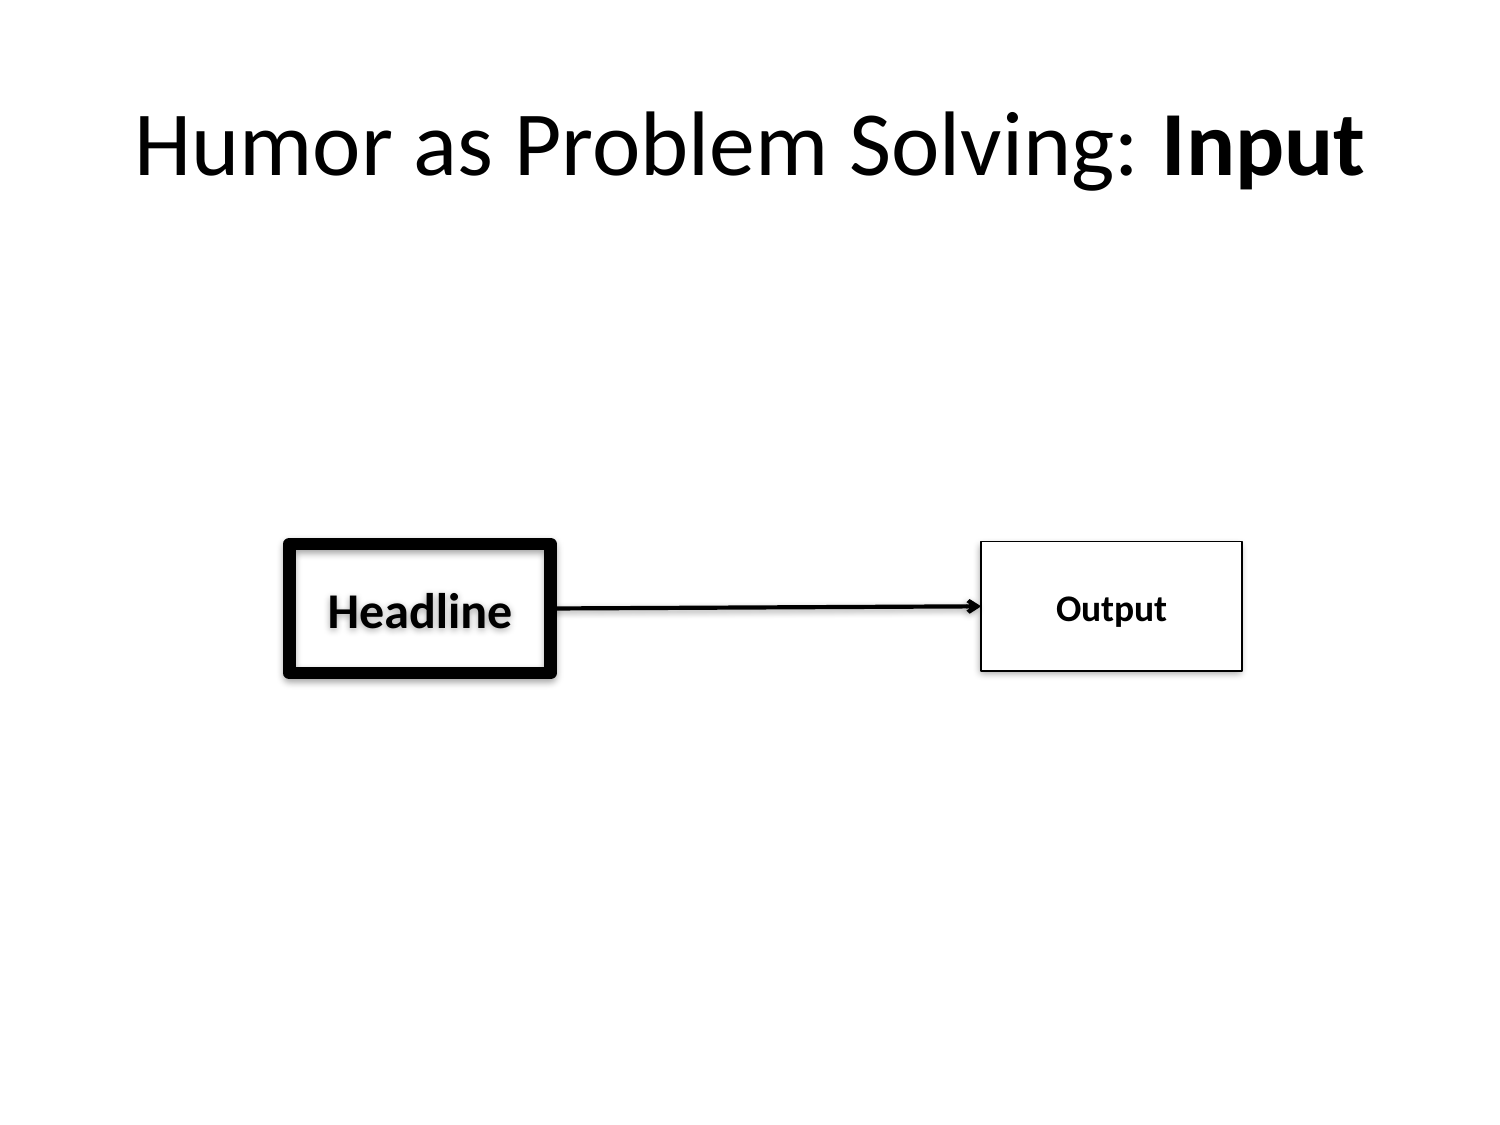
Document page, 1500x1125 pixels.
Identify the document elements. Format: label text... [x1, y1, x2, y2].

text_box Output [980, 541, 1243, 672]
title Humor as Problem Solving: Input [75, 45, 1425, 233]
text_box Headline [289, 543, 551, 674]
